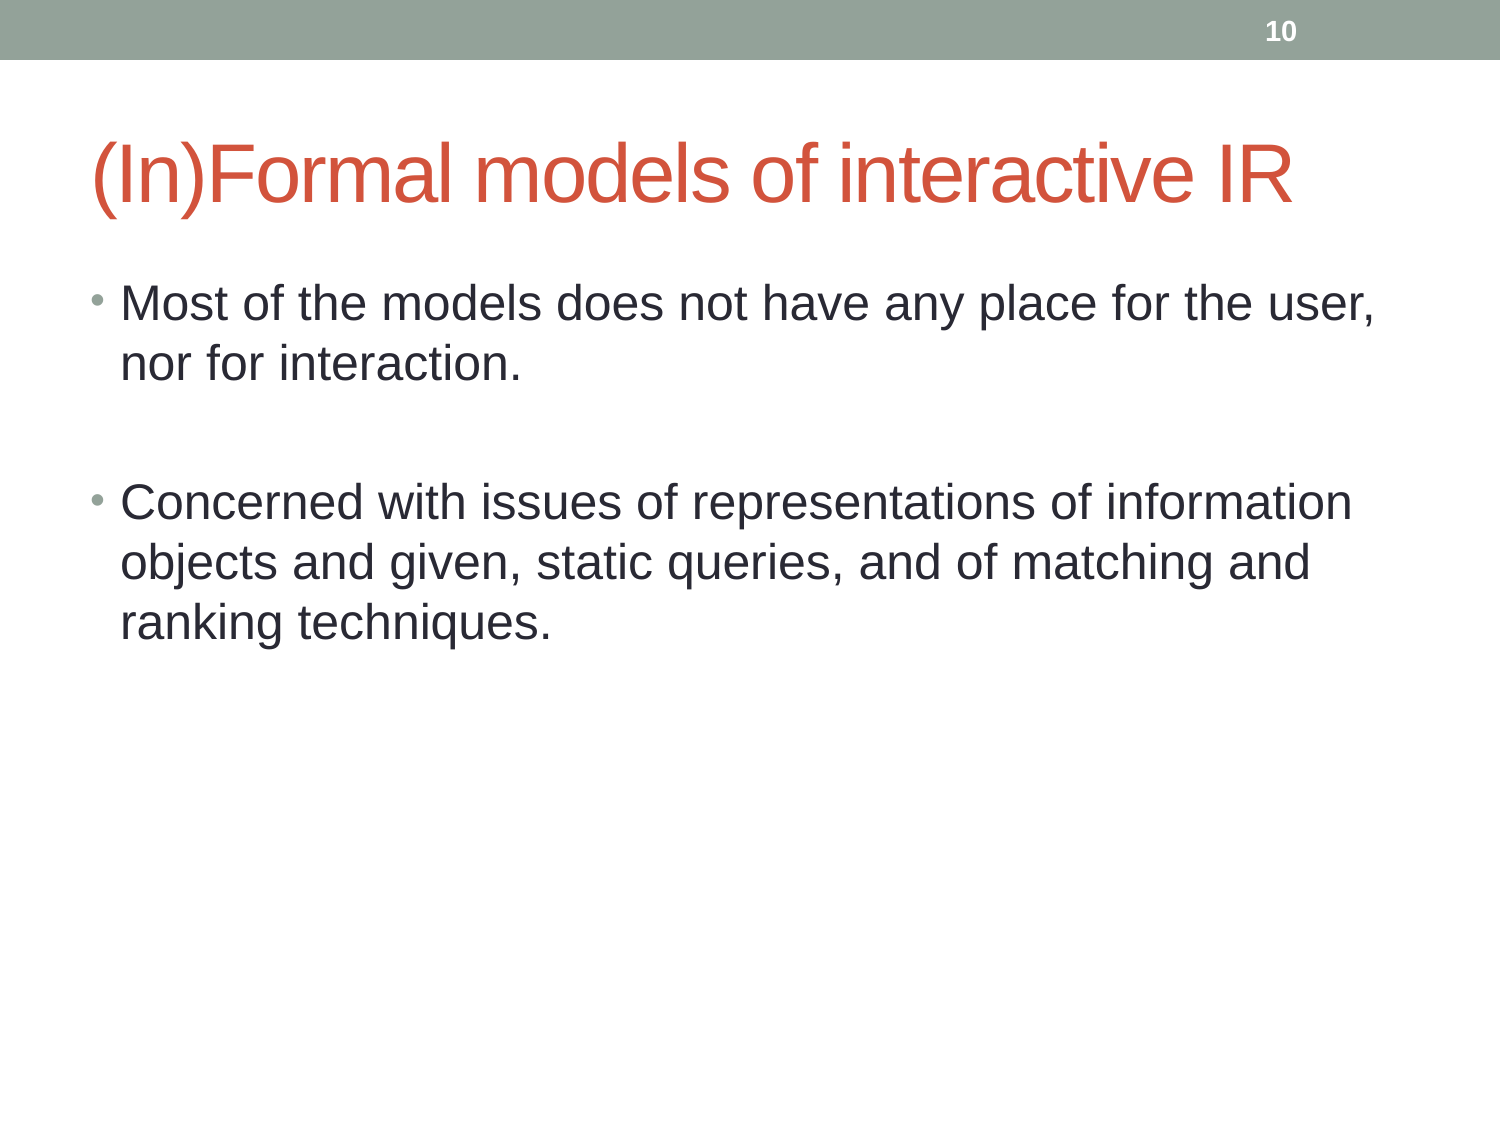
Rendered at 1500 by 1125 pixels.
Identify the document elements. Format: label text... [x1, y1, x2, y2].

list Most of the models does not have any place for the user, nor for interaction. Concerned with issues of representations of information objects and given, static queries, and of matching and ranking techniques. [75, 262, 1425, 1063]
slide_number 10 [1250, 3, 1425, 57]
title (In)Formal models of interactive IR [75, 87, 1425, 250]
